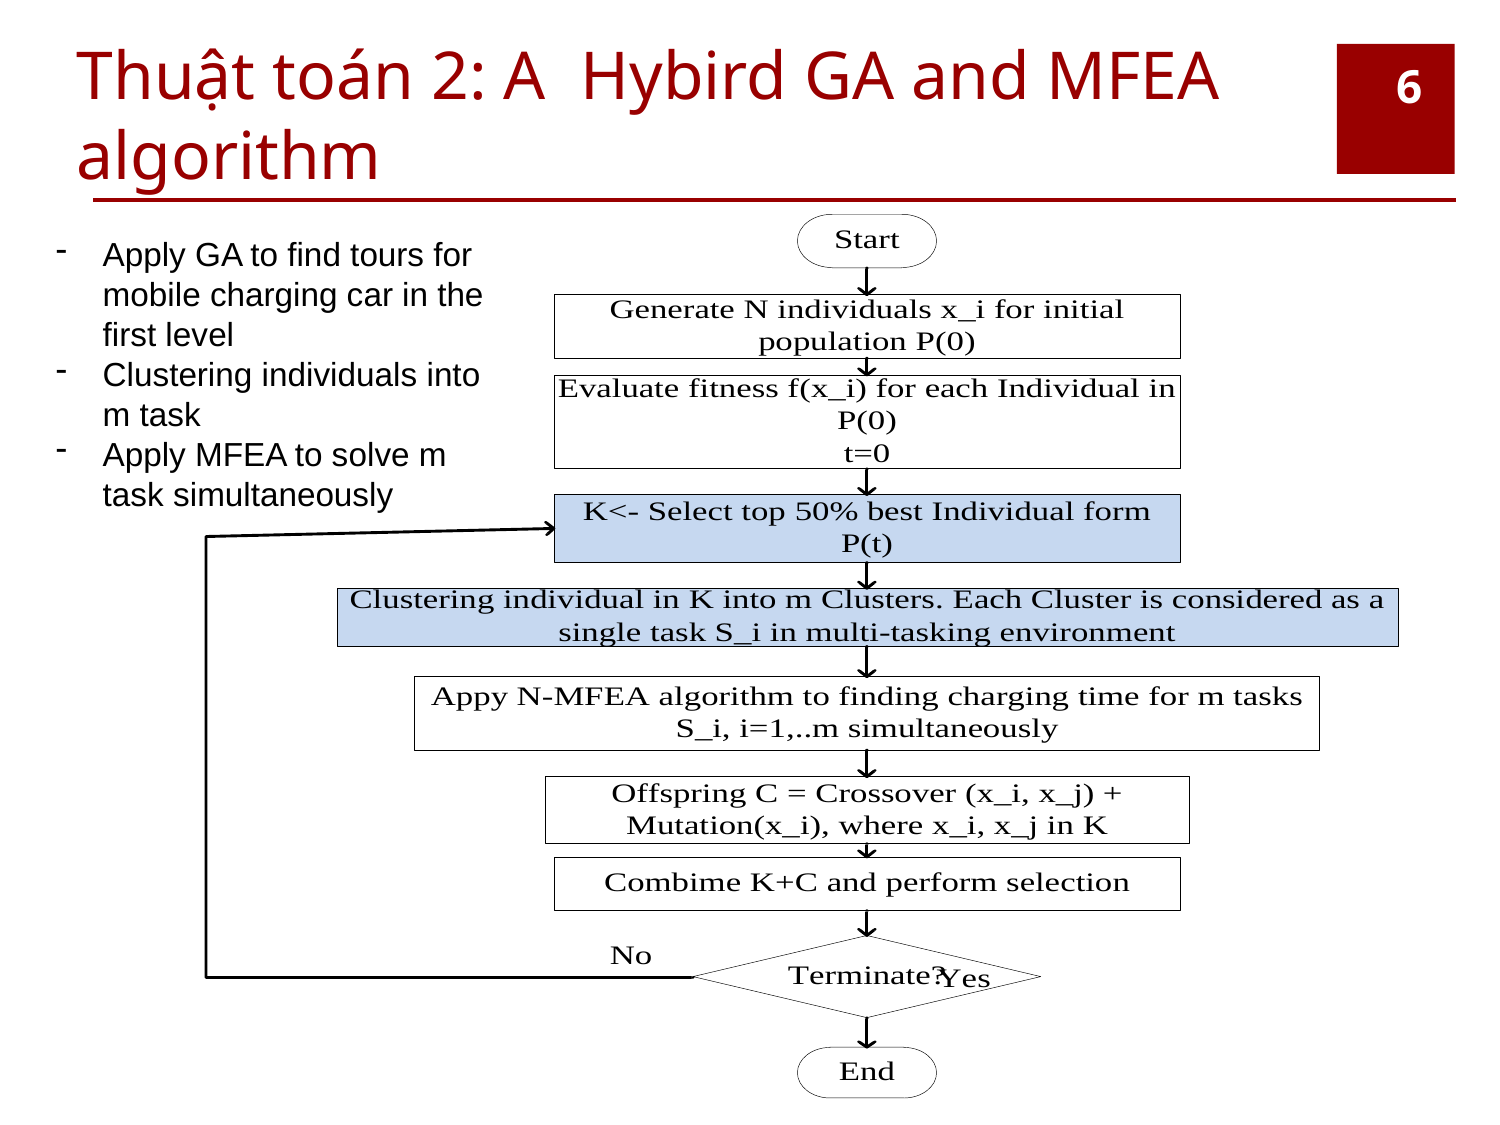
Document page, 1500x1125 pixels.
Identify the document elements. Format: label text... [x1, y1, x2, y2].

text_box Apply GA to find tours for mobile charging car in the first level Clustering individuals into m task Apply MFEA to solve m task simultaneously [40, 226, 201, 521]
text_box [1311, 174, 1488, 338]
picture [201, 211, 1401, 1101]
title Thuật toán 2: A Hybird GA and MFEA algorithm [61, 24, 1438, 200]
slide_number 6 [1354, 59, 1438, 120]
